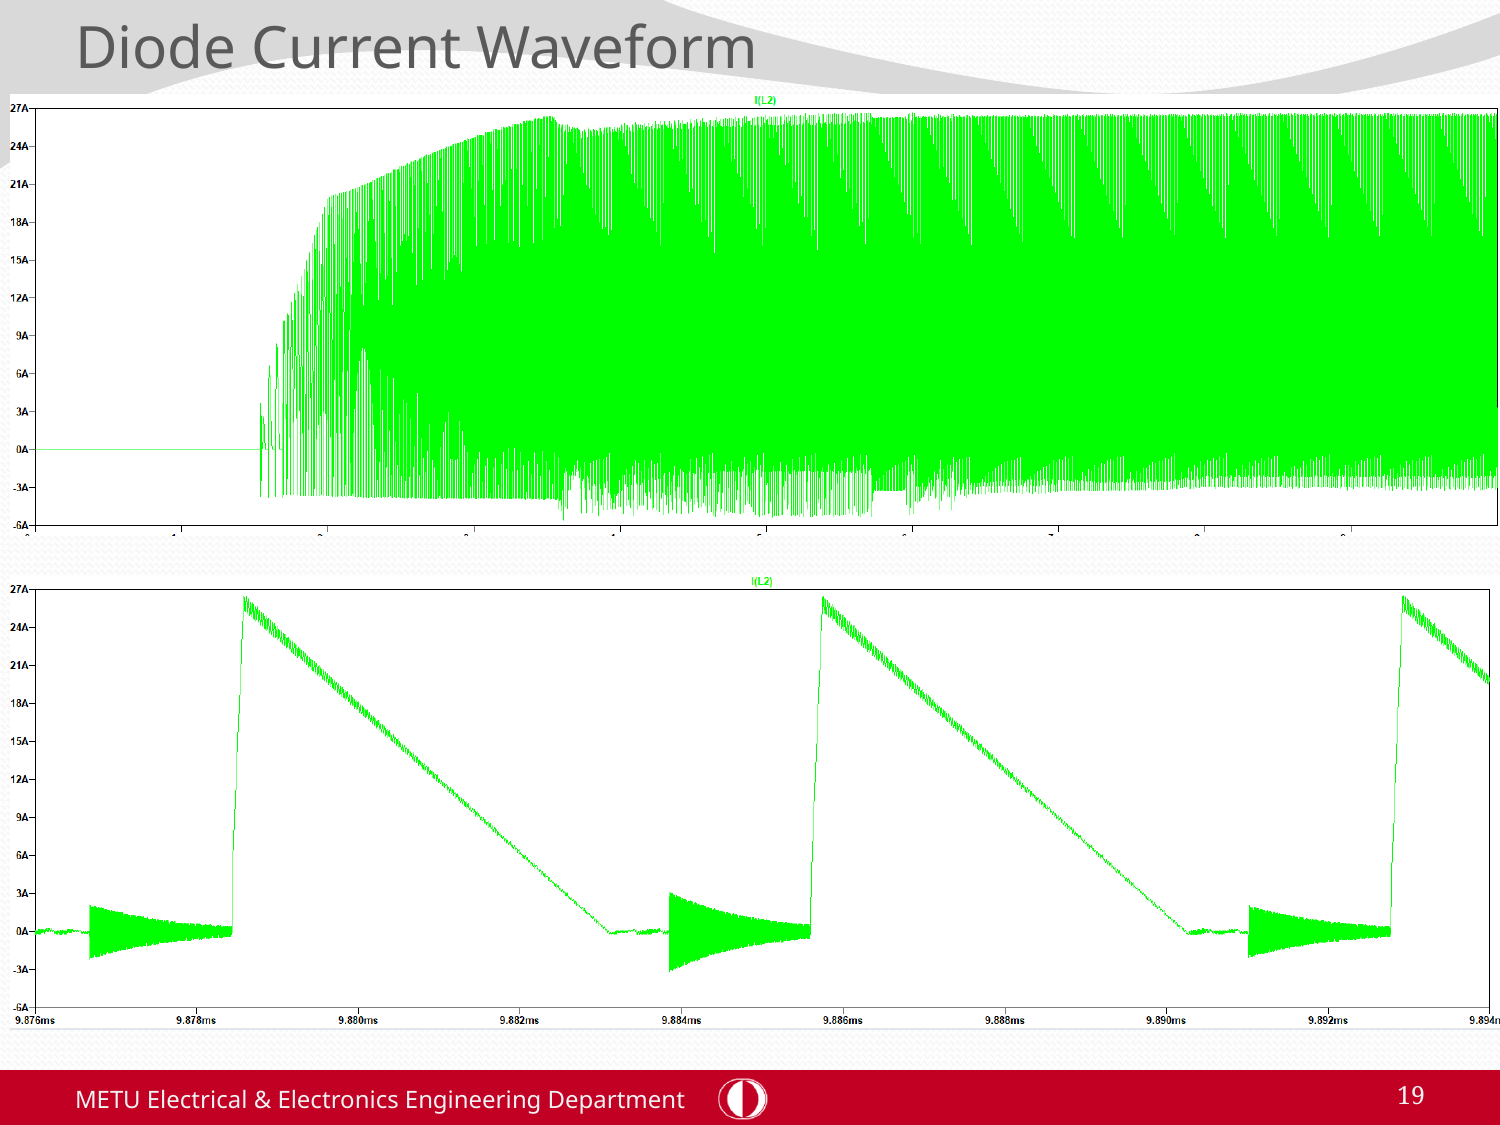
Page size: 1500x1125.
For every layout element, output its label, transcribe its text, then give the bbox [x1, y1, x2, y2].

title Diode Current Waveform [75, 0, 1425, 81]
picture [713, 1078, 781, 1122]
slide_number METU Electrical & Electronics Engineering Department [75, 1070, 732, 1114]
picture [10, 576, 1500, 1030]
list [10, 94, 1500, 537]
slide_number 19 [1330, 1070, 1425, 1114]
